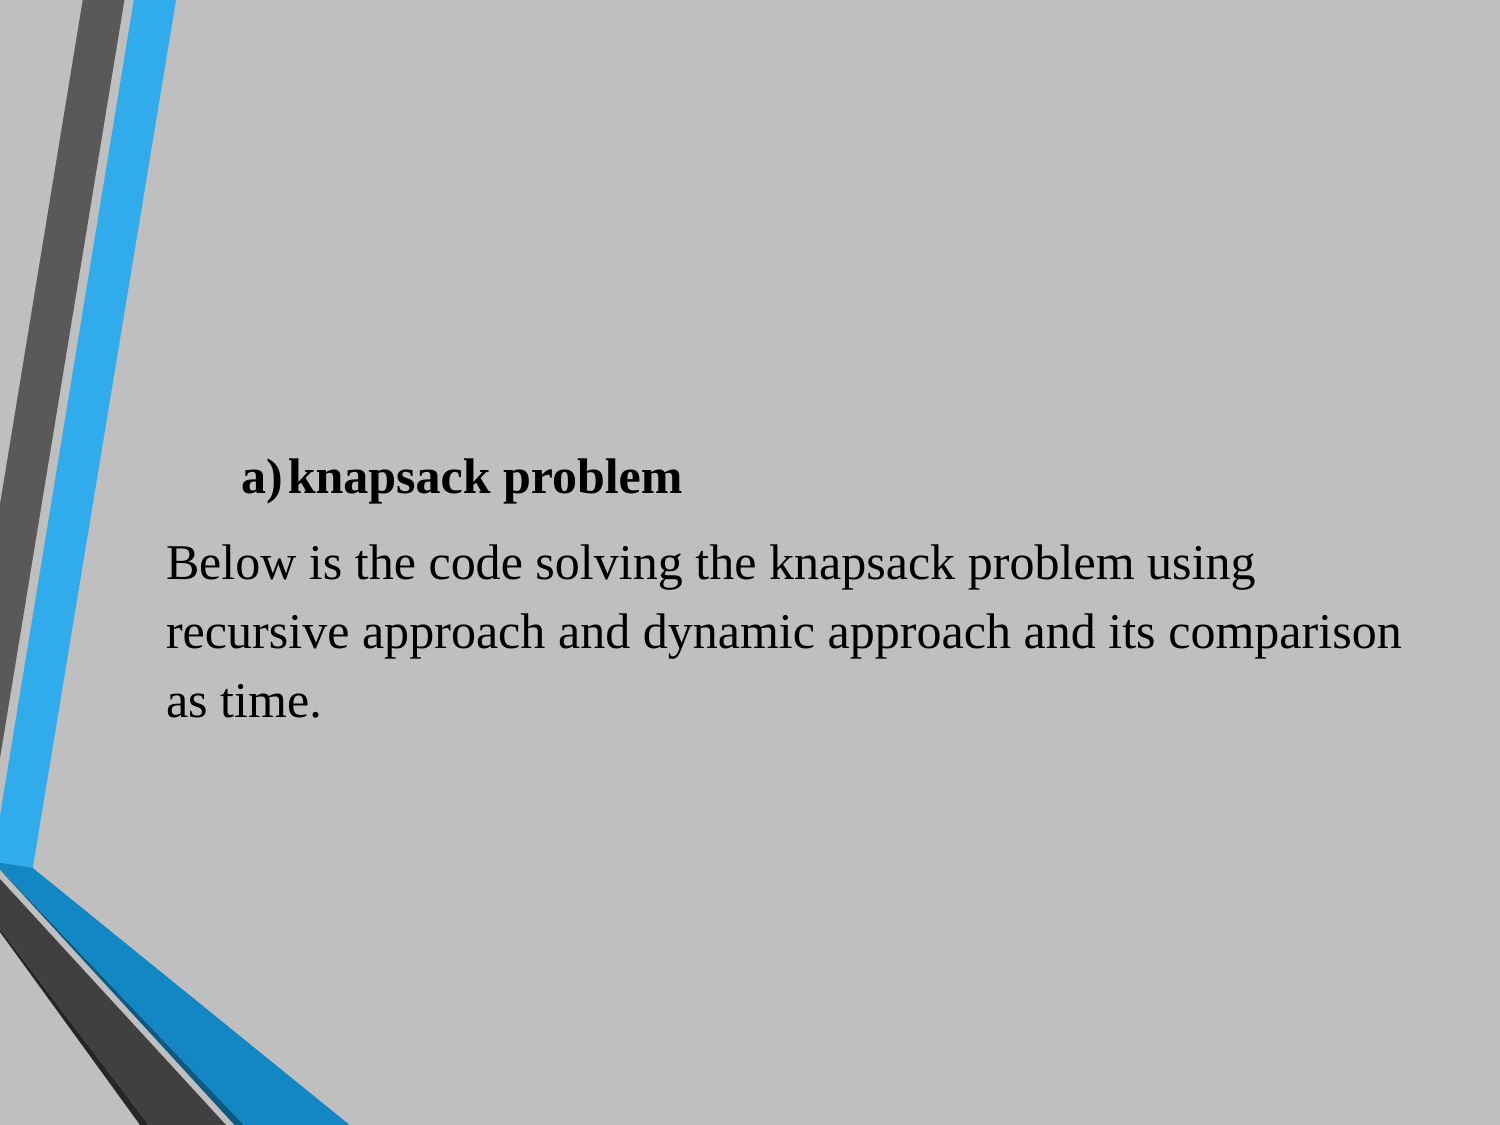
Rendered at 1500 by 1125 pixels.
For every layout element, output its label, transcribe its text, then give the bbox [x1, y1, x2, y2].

text_box knapsack problem Below is the code solving the knapsack problem using recursive approach and dynamic approach and its comparison as time. [151, 432, 1423, 735]
